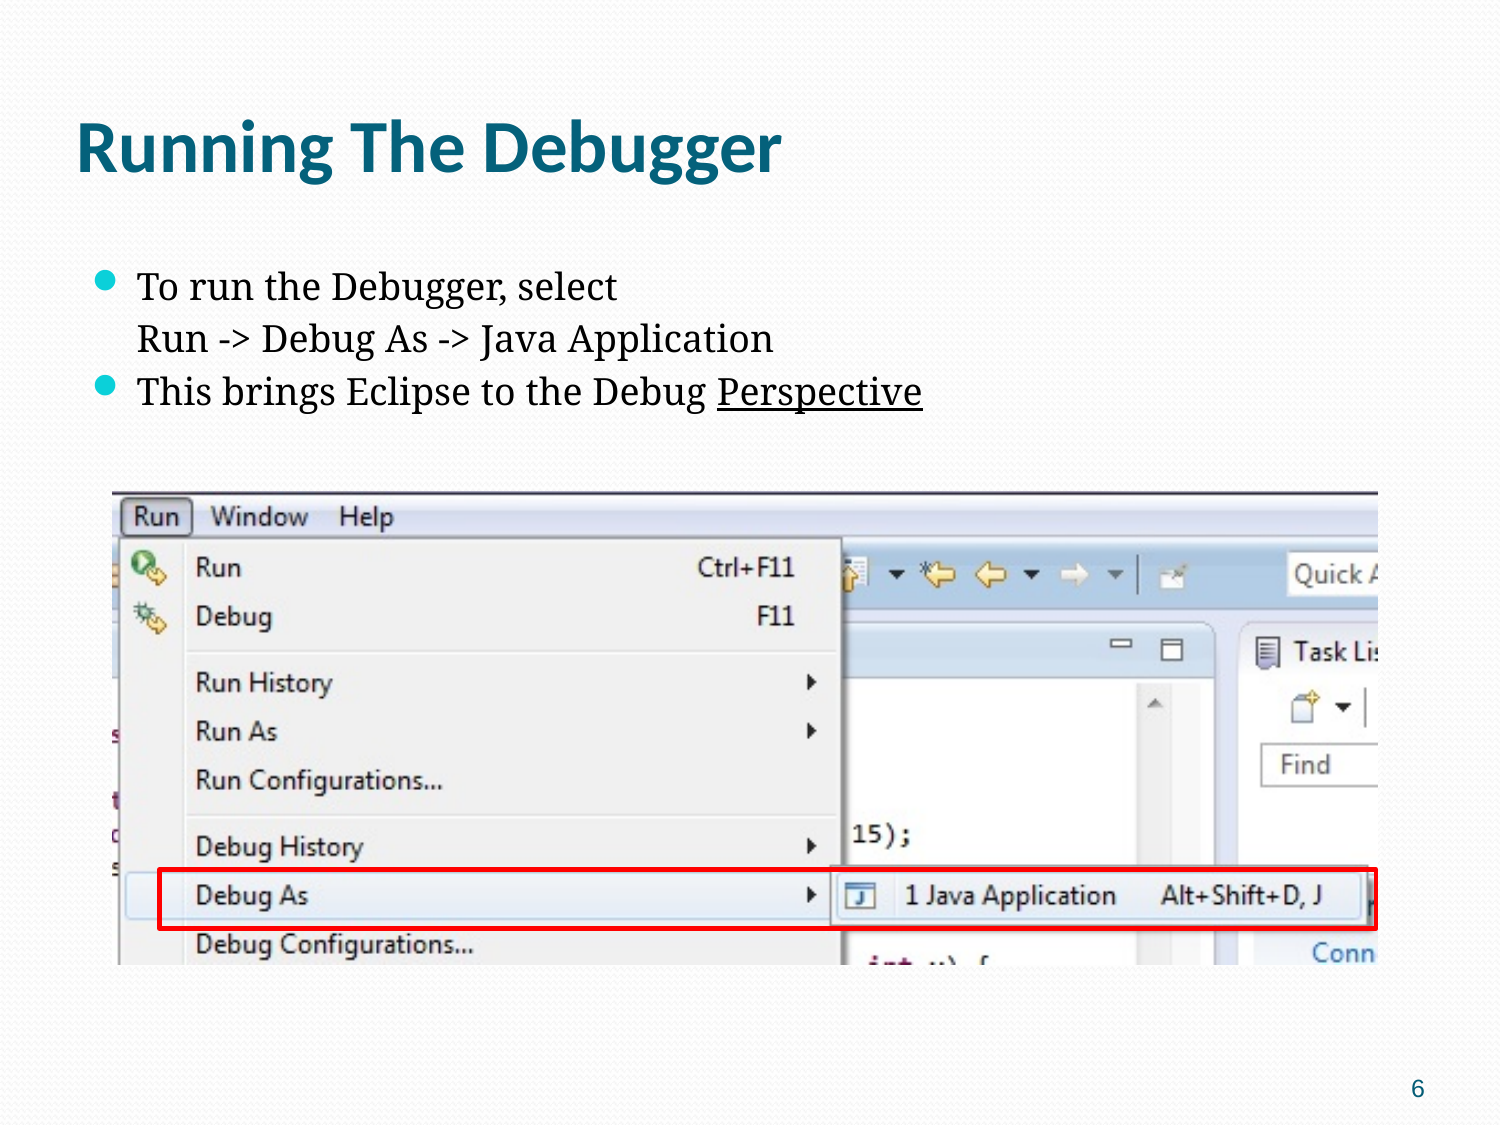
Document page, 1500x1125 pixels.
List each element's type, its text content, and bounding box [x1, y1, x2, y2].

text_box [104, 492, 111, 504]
slide_number 6 [1299, 1042, 1425, 1103]
title Running The Debugger [76, 0, 1428, 188]
list To run the Debugger, select Run -> Debug As -> Java Application This brings Eclipse to the Debug Perspective [76, 255, 975, 504]
picture [111, 491, 1378, 965]
